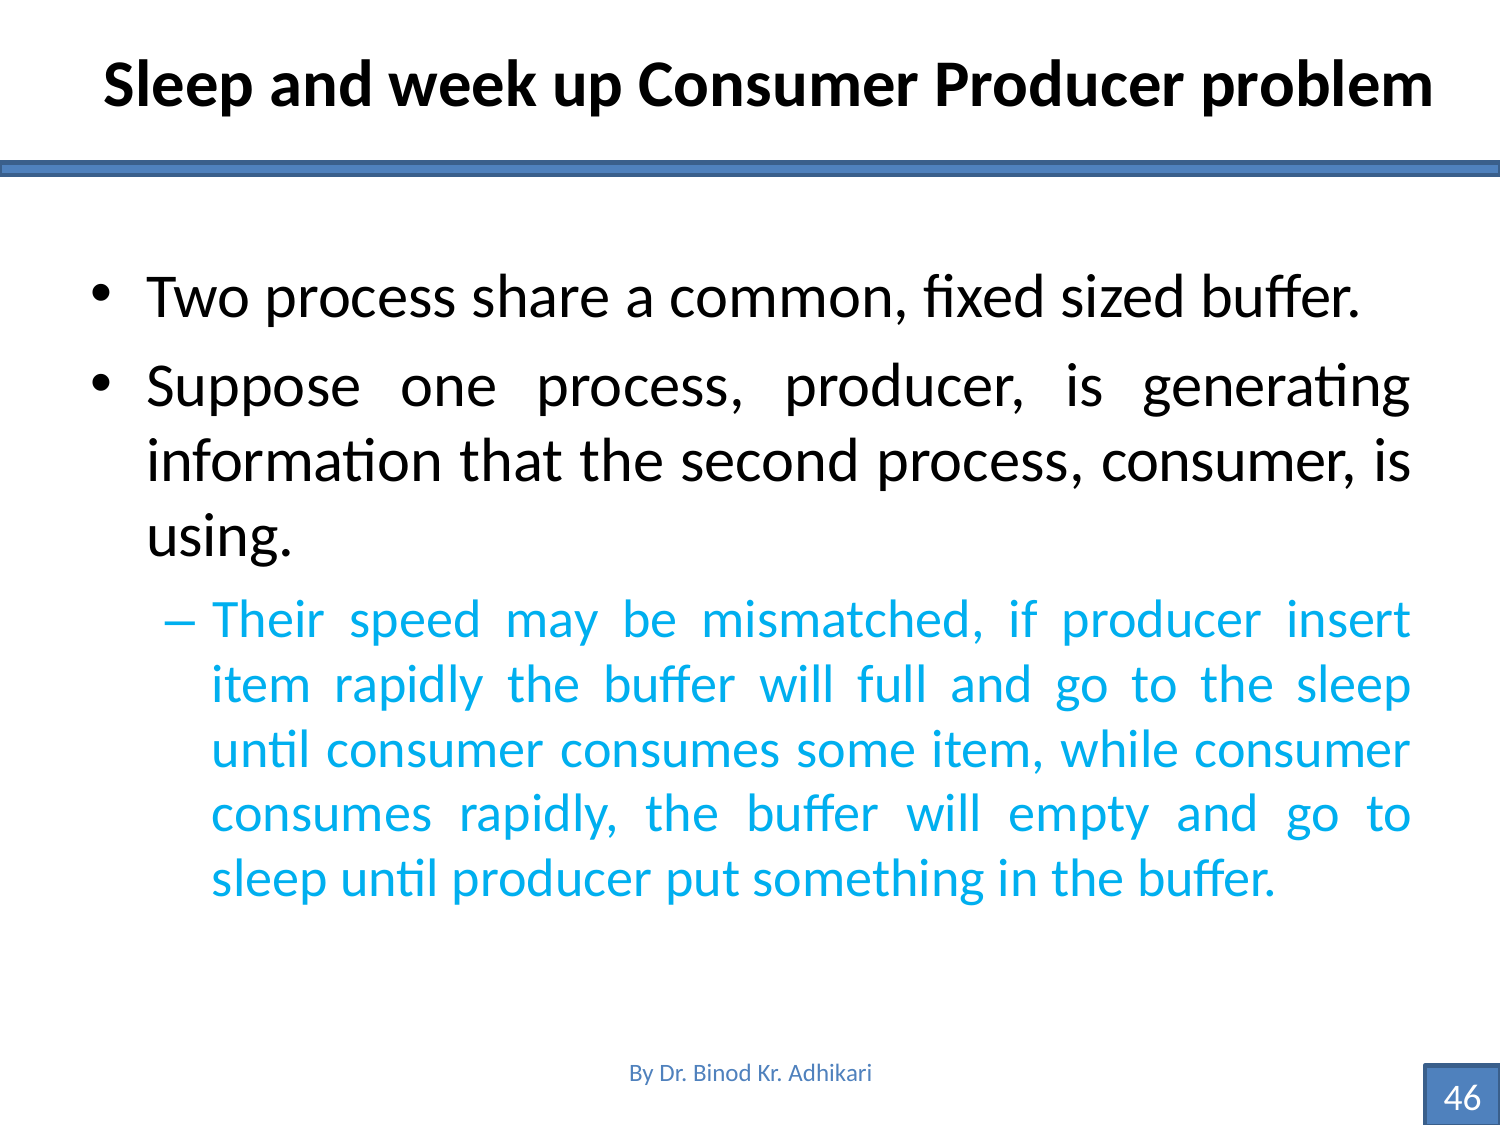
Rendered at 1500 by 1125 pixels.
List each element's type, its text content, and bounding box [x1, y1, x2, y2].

footer By Dr. Binod Kr. Adhikari [541, 1060, 959, 1125]
text_box Two process share a common, fixed sized buffer. Suppose one process, producer, is generating information that the second process, consumer, is using. – Their speed may be mismatched, if producer insert item rapidly the buffer will full and go to the sleep until consumer consumes some item, while consumer consumes rapidly, the buffer will empty and go to sleep until producer put something in the buffer. [87, 237, 1413, 908]
title Sleep and week up Consumer Producer problem [87, 37, 1450, 228]
